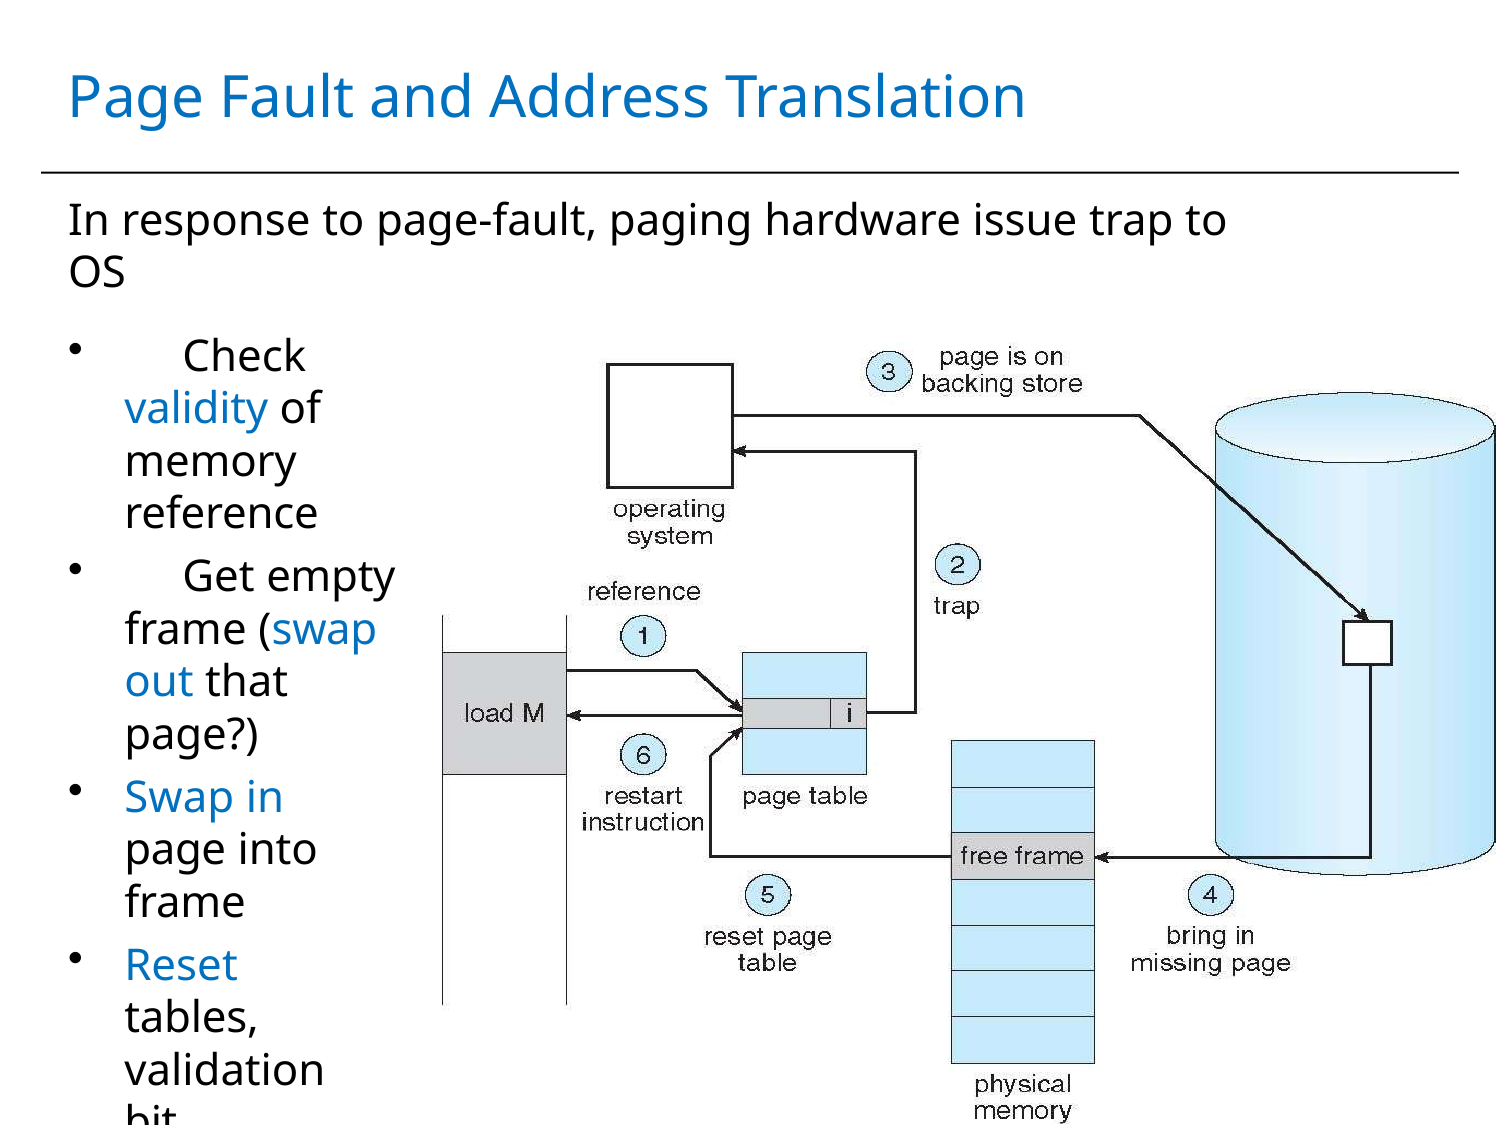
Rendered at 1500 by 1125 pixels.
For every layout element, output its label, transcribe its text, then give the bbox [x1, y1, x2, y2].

text_box In response to page-fault, paging hardware issue trap to OS Check validity of memory reference Get empty frame (swap out that page?) Swap in page into frame Reset tables, validation bit Restart instruction [66, 189, 1236, 1125]
picture [442, 342, 1496, 1125]
title Page Fault and Address Translation [65, 57, 1425, 248]
